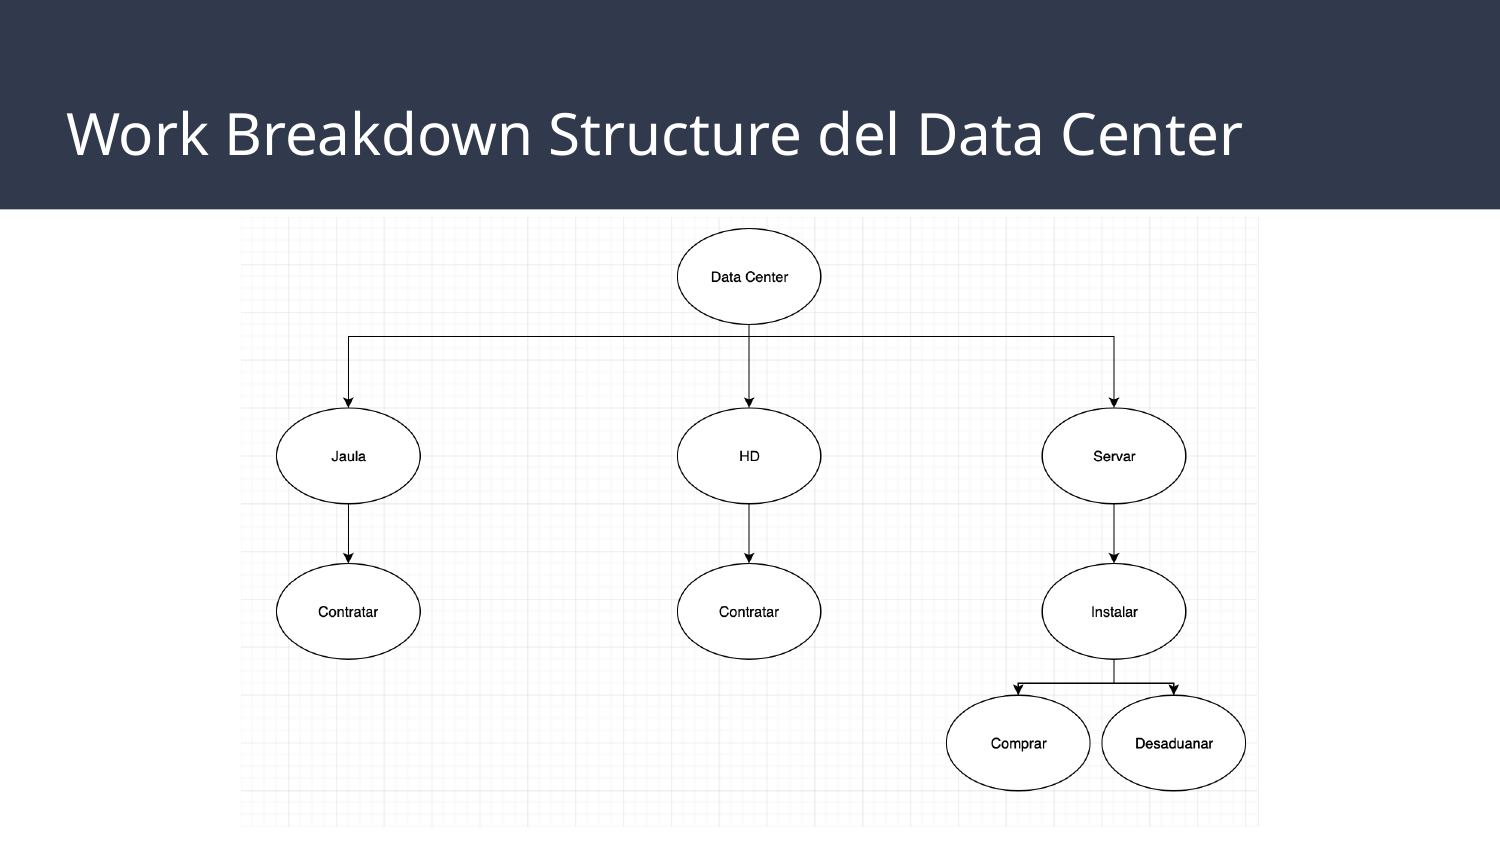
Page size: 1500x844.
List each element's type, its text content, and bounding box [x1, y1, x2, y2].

picture [241, 216, 1259, 827]
title Work Breakdown Structure del Data Center [51, 82, 1449, 185]
